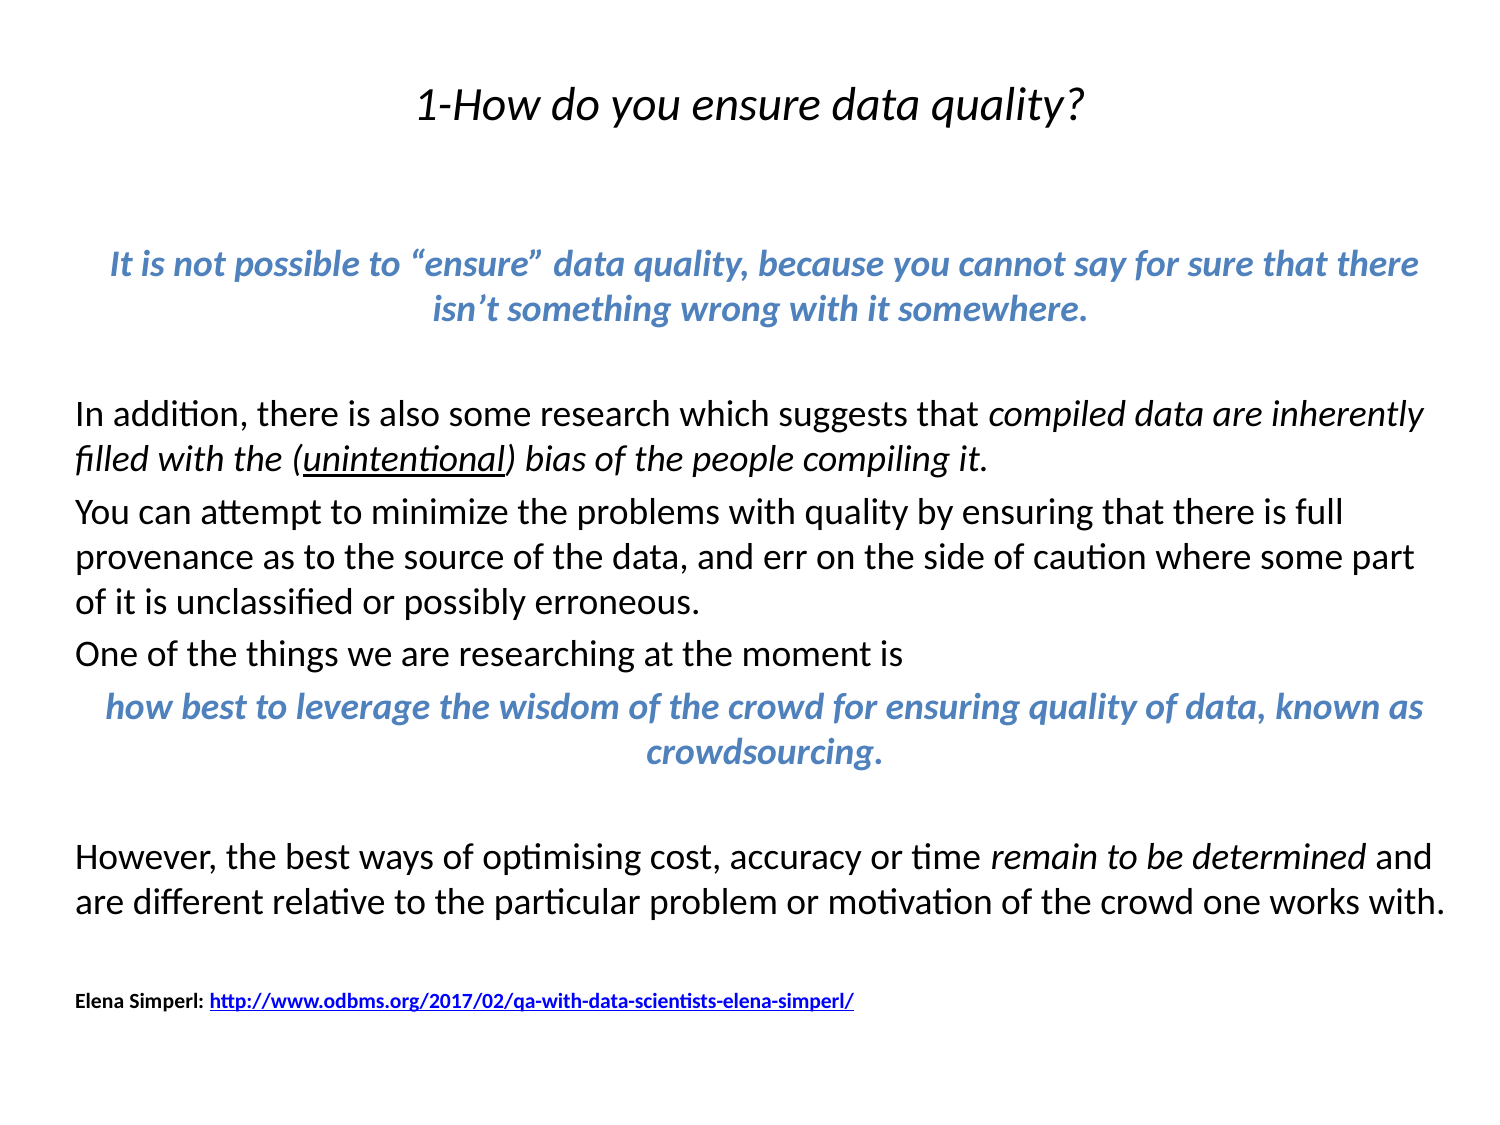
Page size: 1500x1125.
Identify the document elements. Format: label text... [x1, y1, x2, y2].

list It is not possible to “ensure” data quality, because you cannot say for sure that there isn’t something wrong with it somewhere. In addition, there is also some research which suggests that compiled data are inherently filled with the (unintentional) bias of the people compiling it. You can attempt to minimize the problems with quality by ensuring that there is full provenance as to the source of the data, and err on the side of caution where some part of it is unclassified or possibly erroneous. One of the things we are researching at the moment is how best to leverage the wisdom of the crowd for ensuring quality of data, known as crowdsourcing. However, the best ways of optimising cost, accuracy or time remain to be determined and are different relative to the particular problem or motivation of the crowd one works with. Elena Simperl: http://www.odbms.org/2017/02/qa-with-data-scientists-elena-simperl/ [60, 231, 1471, 1059]
title 1-How do you ensure data quality? [75, 7, 1425, 195]
